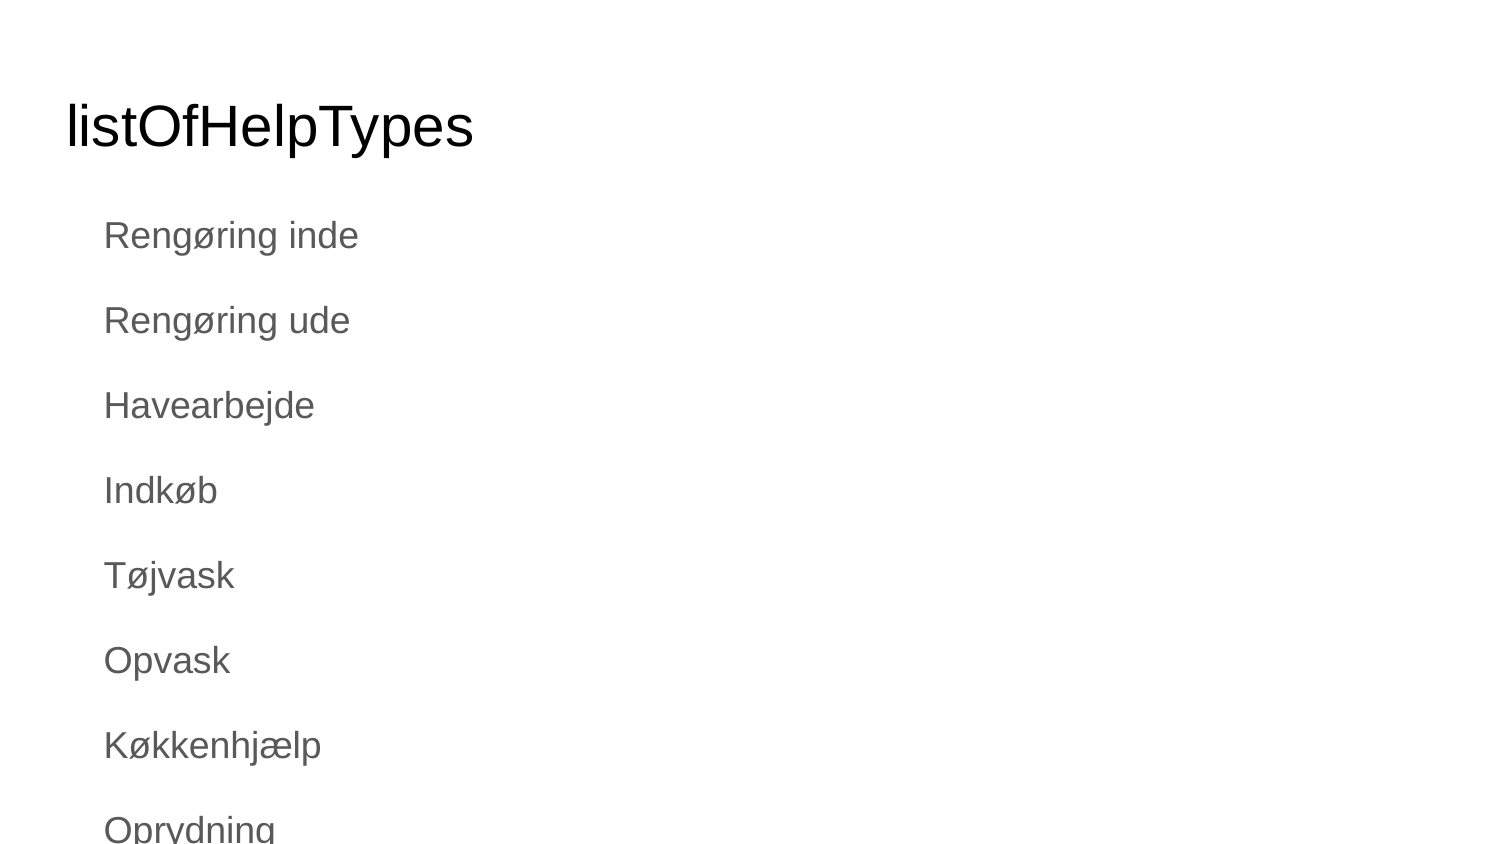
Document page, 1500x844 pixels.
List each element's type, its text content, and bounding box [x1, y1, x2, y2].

title listOfHelpTypes [51, 72, 1449, 167]
list Rengøring inde Rengøring ude Havearbejde Indkøb Tøjvask Opvask Køkkenhjælp Oprydning Malearbejde Lektiehjælp Flytning (haveTool(Y/N)) ---> both recipients and helpers(decision made to assigned recipients categories) Mindre reperationer Computerhjælp Storskrald [51, 189, 1449, 750]
